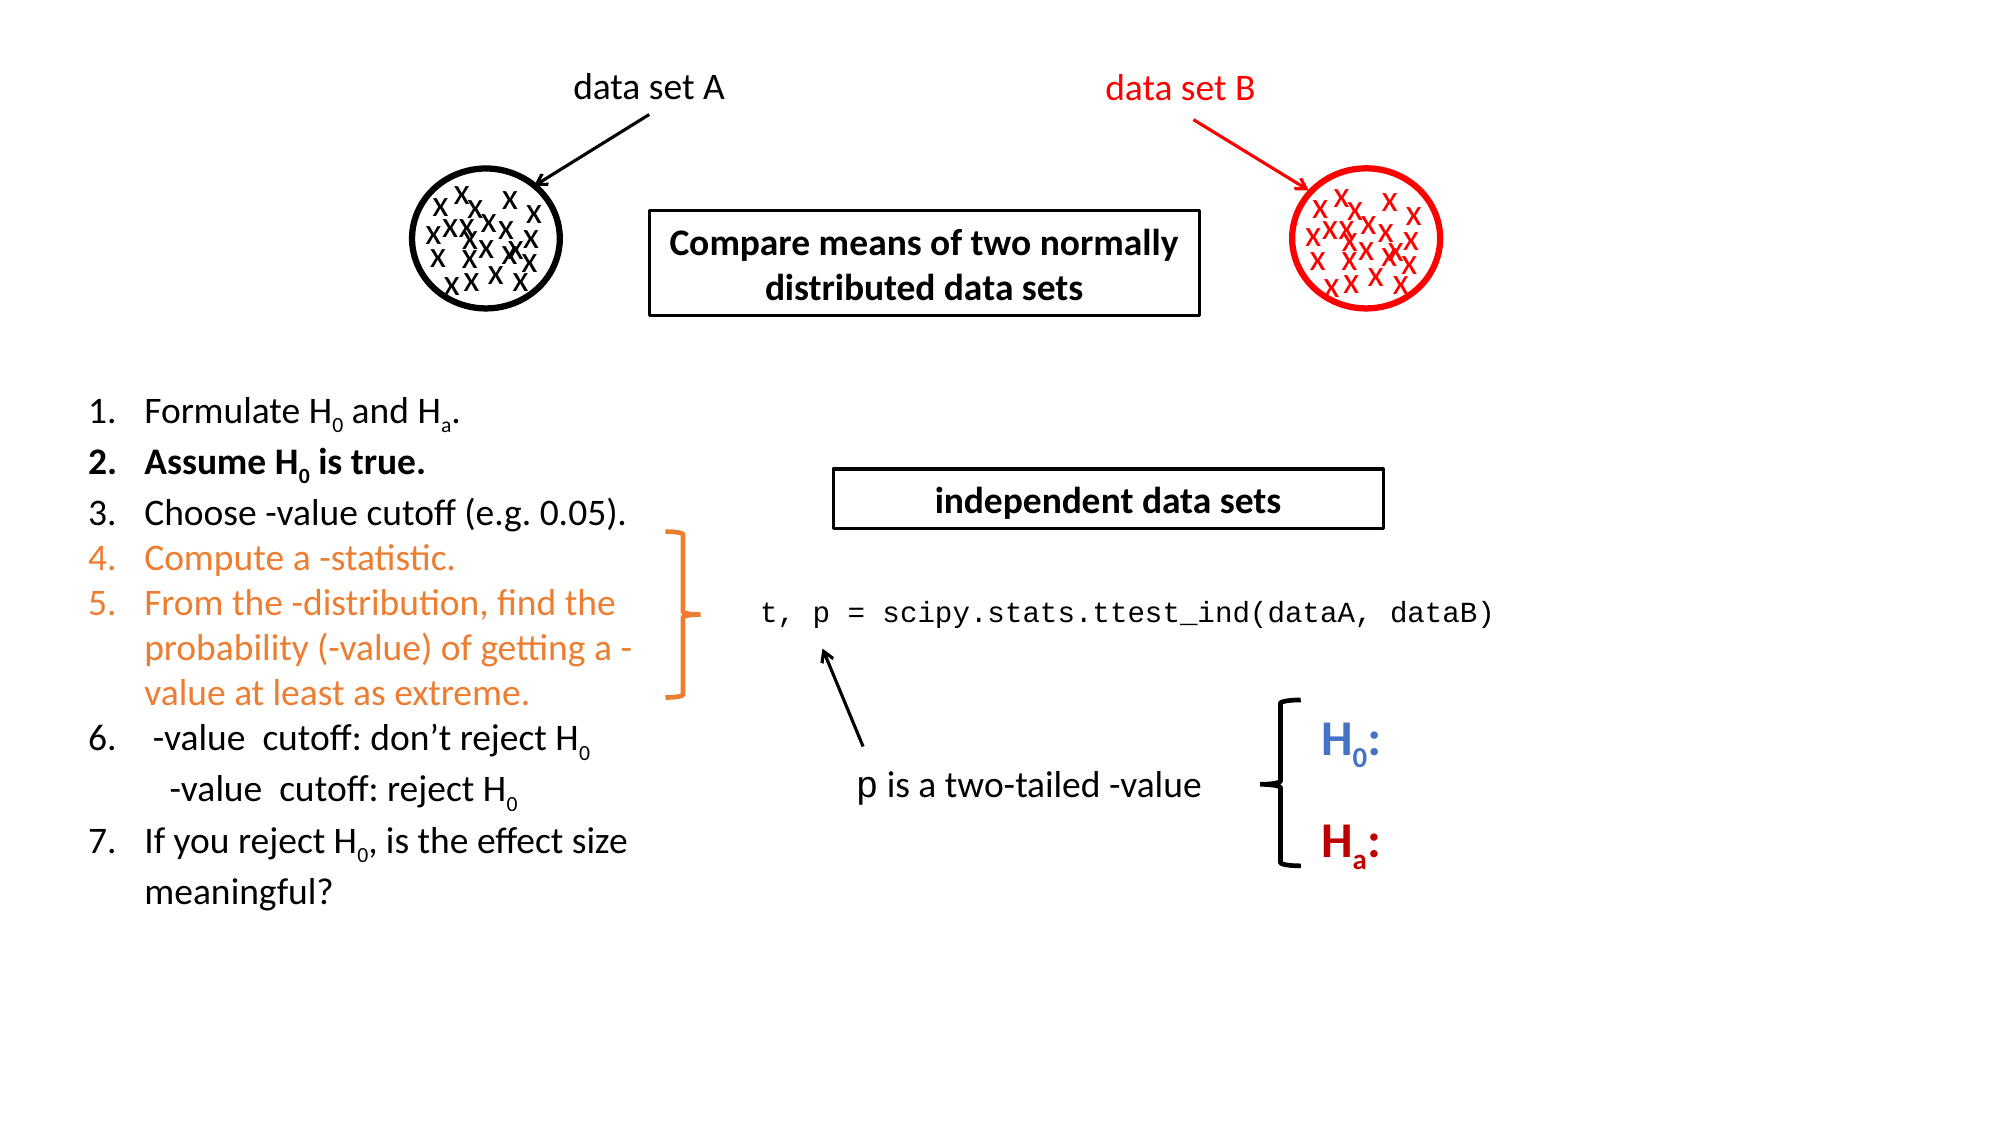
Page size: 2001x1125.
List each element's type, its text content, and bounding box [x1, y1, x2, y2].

text_box [665, 531, 701, 699]
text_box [411, 160, 560, 309]
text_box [822, 648, 864, 747]
text_box data set B [1090, 55, 1271, 116]
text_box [1193, 119, 1309, 191]
text_box data set A [558, 54, 741, 115]
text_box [533, 115, 650, 187]
text_box t, p = scipy.stats.ttest_ind(dataA, dataB) [745, 585, 1511, 636]
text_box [1292, 162, 1441, 309]
text_box independent data sets [833, 469, 1384, 529]
text_box Compare means of two normally distributed data sets [649, 210, 1200, 316]
text_box [1260, 699, 1301, 867]
